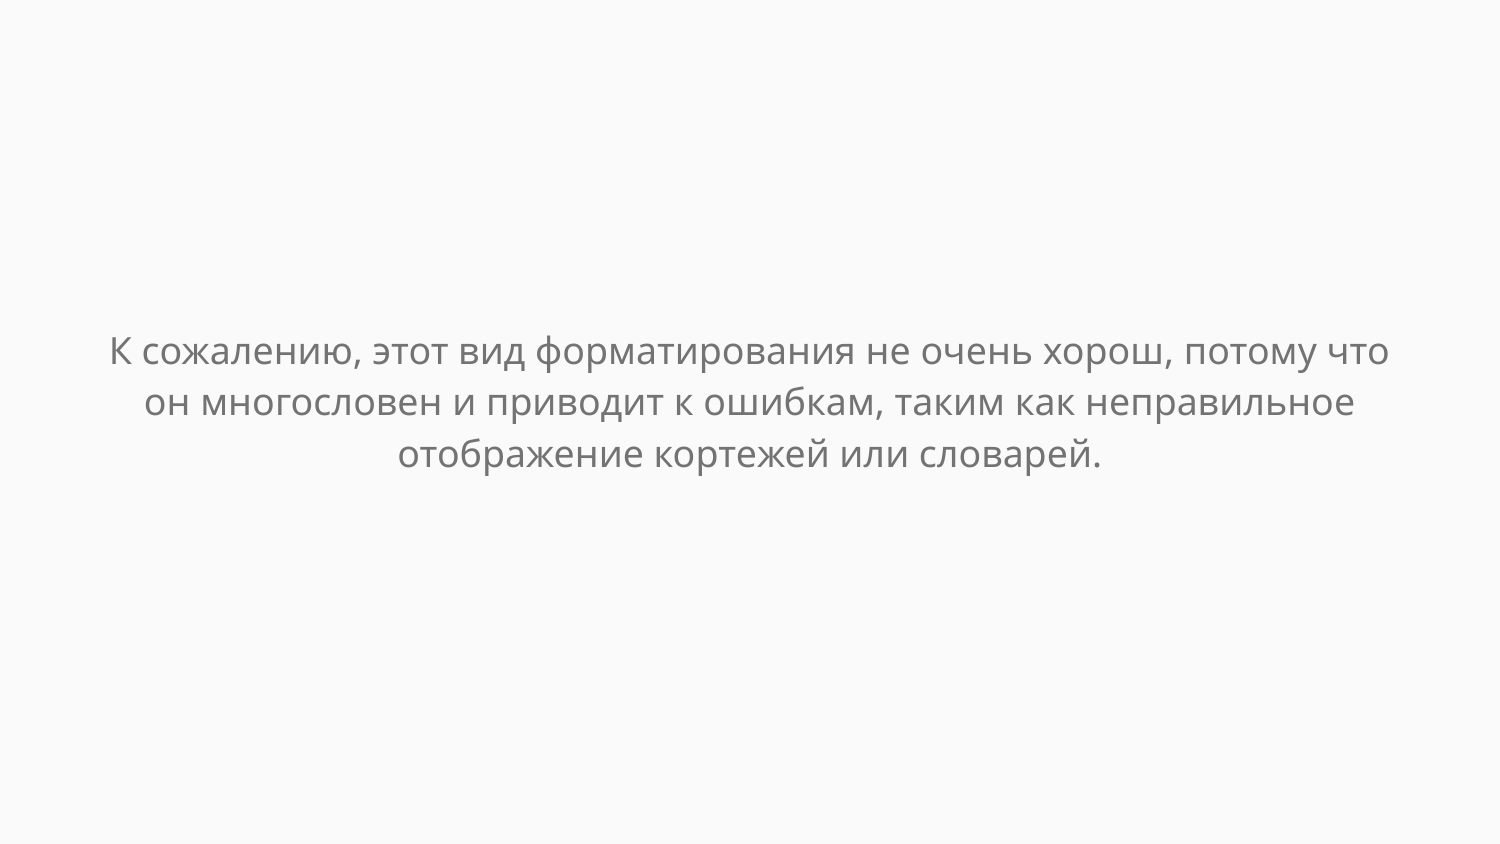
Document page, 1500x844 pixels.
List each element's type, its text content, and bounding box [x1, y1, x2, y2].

list К сожалению, этот вид форматирования не очень хорош, потому что он многословен и приводит к ошибкам, таким как неправильное отображение кортежей или словарей. [75, 304, 1425, 519]
